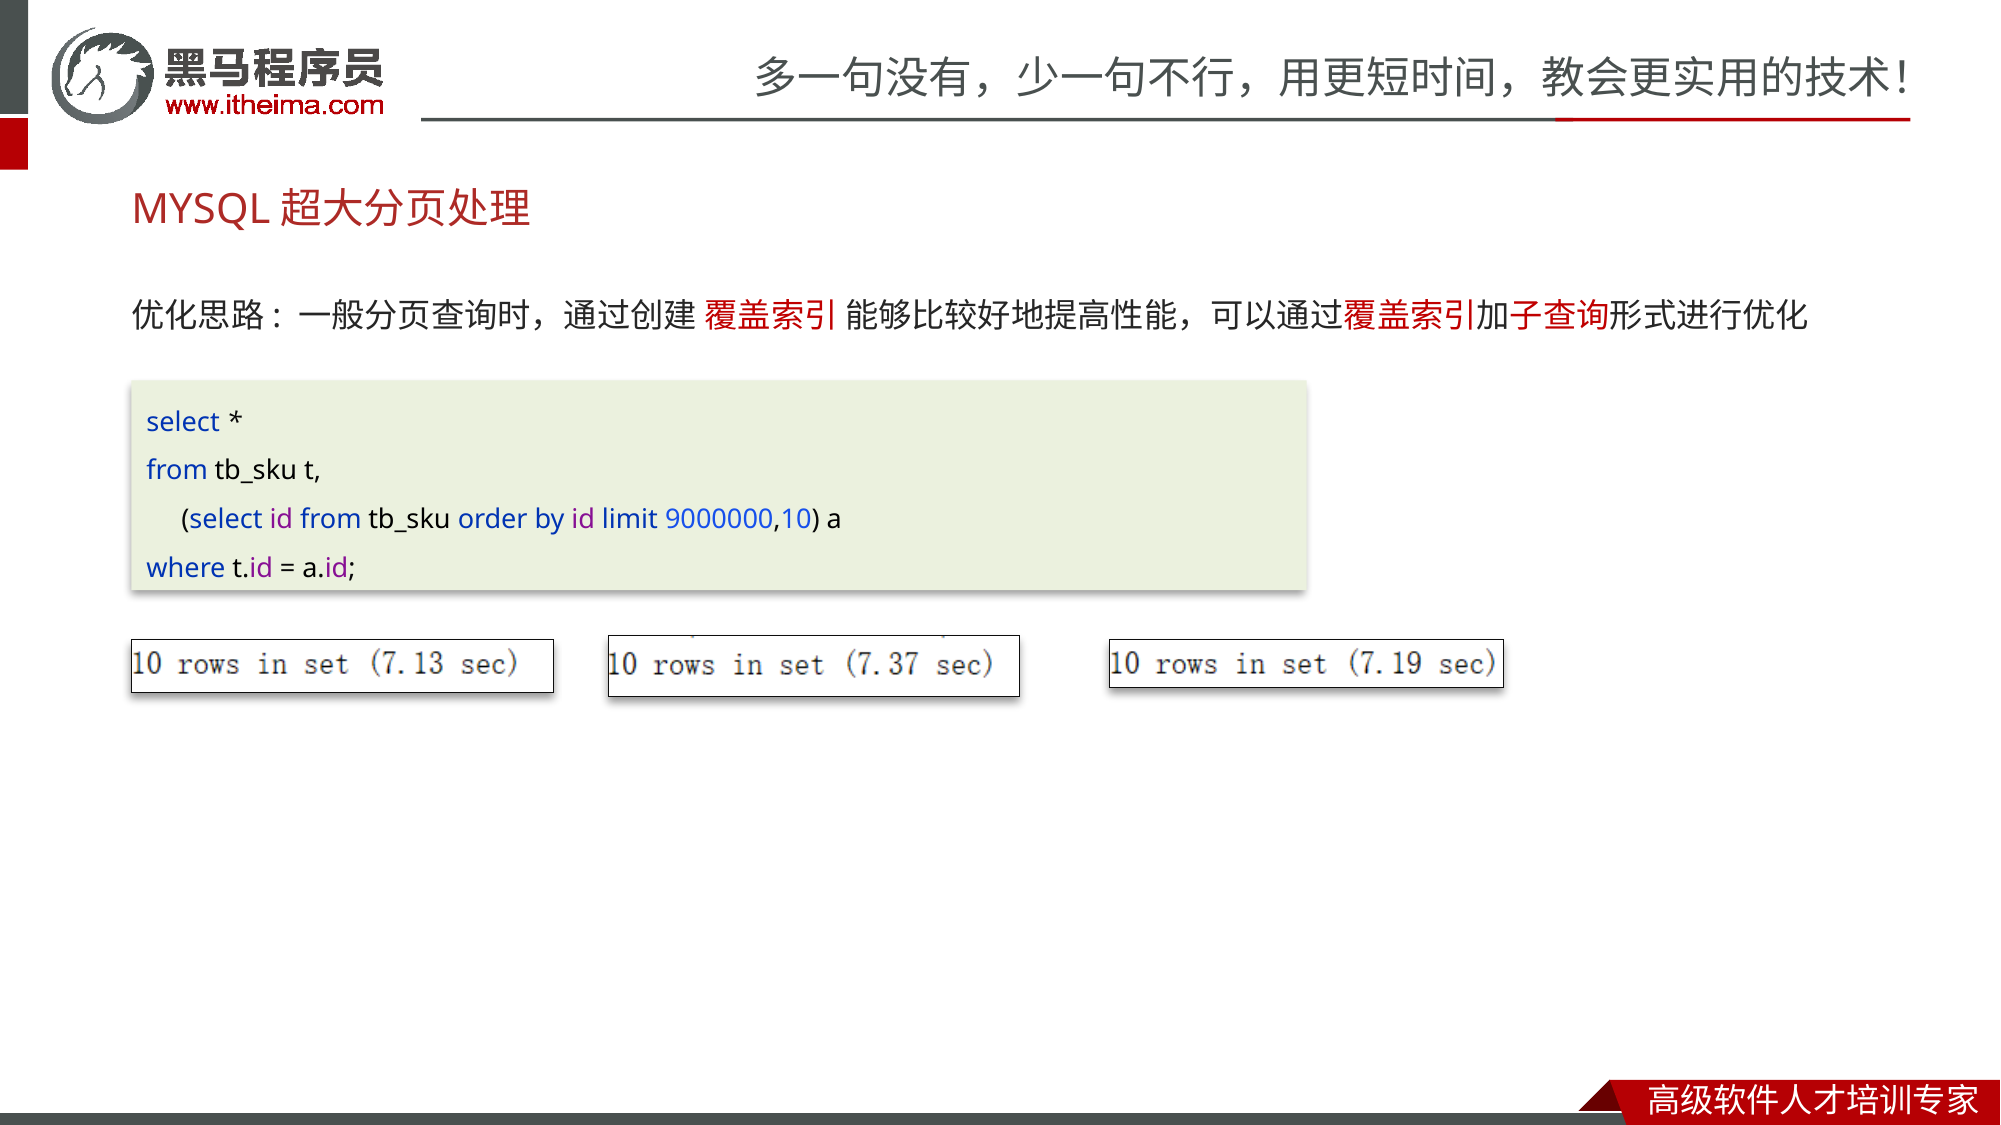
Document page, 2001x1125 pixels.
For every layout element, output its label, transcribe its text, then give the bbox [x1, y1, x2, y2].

picture [1109, 639, 1504, 689]
picture [50, 26, 384, 125]
text_box select * from tb_sku t, (select id from tb_sku order by id limit 9000000,10) a where t.id = a.id; [131, 380, 1307, 591]
picture [131, 639, 554, 693]
list 优化思路: 一般分页查询时，通过创建 覆盖索引 能够比较好地提高性能，可以通过覆盖索引加子查询形式进行优化 [116, 266, 1872, 365]
title MYSQL超大分页处理 [116, 164, 1872, 250]
picture [608, 635, 1021, 697]
